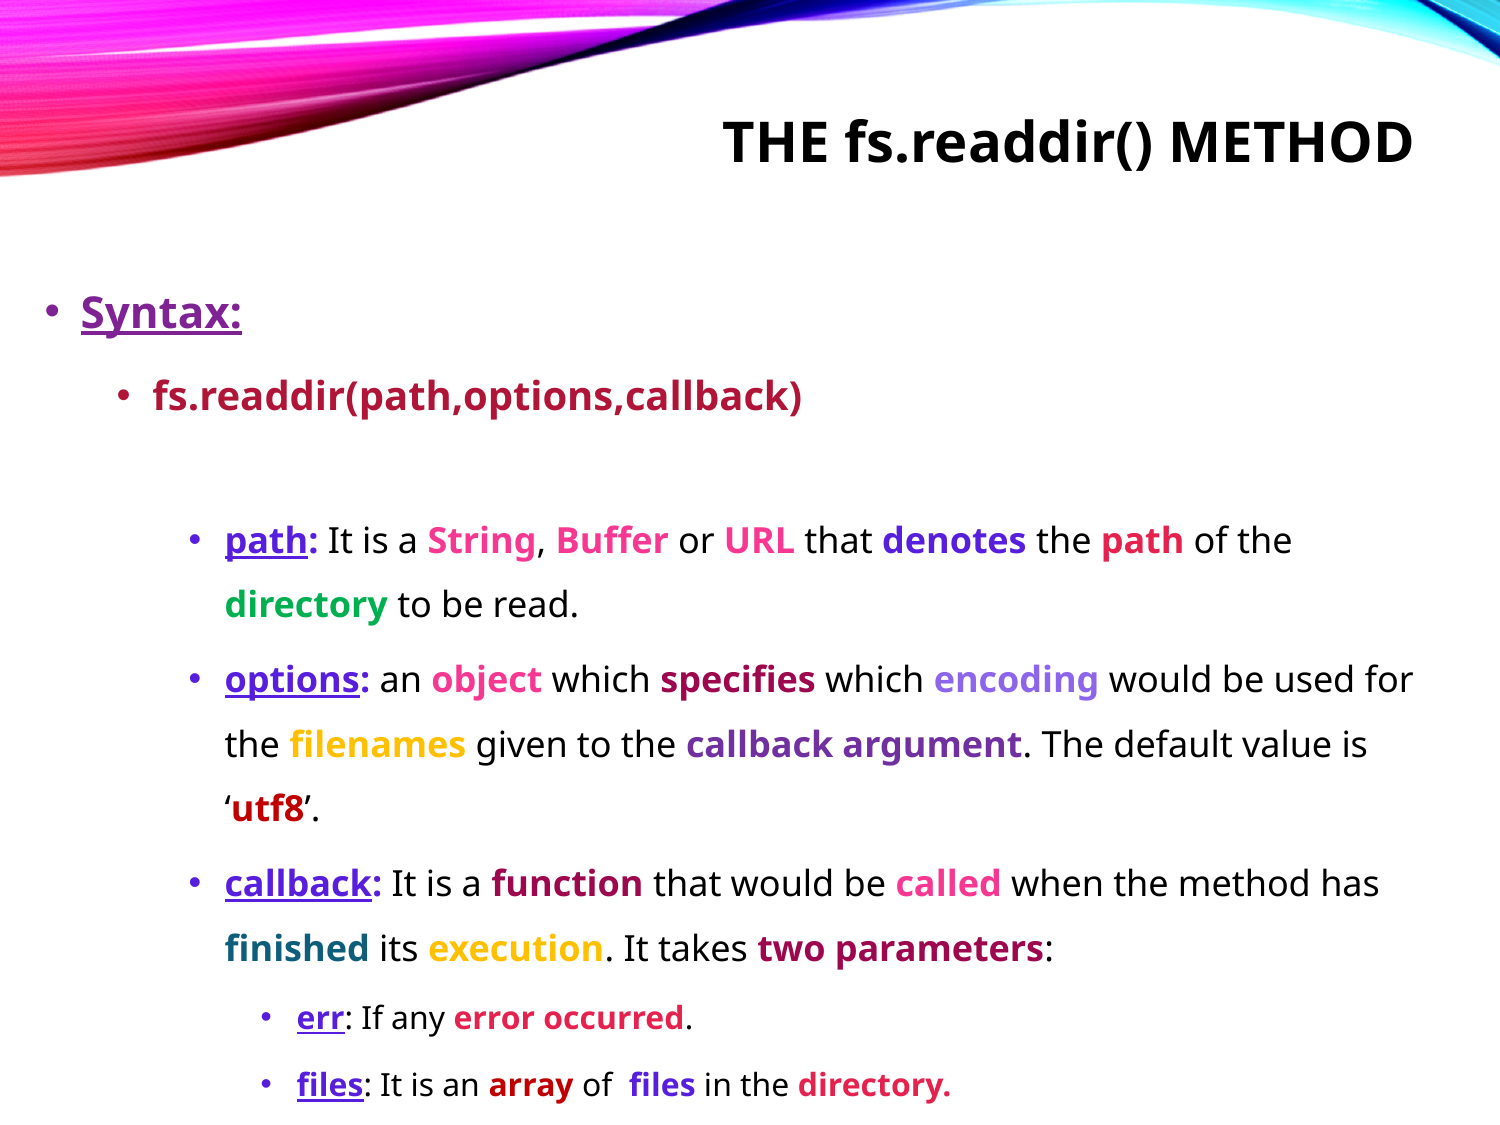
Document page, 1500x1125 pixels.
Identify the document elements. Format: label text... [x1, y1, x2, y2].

list Syntax: fs.readdir(path,options,callback) path: It is a String, Buffer or URL that denotes the path of the directory to be read. options: an object which specifies which encoding would be used for the filenames given to the callback argument. The default value is ‘utf8’. callback: It is a function that would be called when the method has finished its execution. It takes two parameters: err: If any error occurred. files: It is an array of files in the directory. [29, 250, 1475, 1111]
picture [0, 0, 1500, 178]
title The fs.readdir() method [383, 38, 1431, 250]
